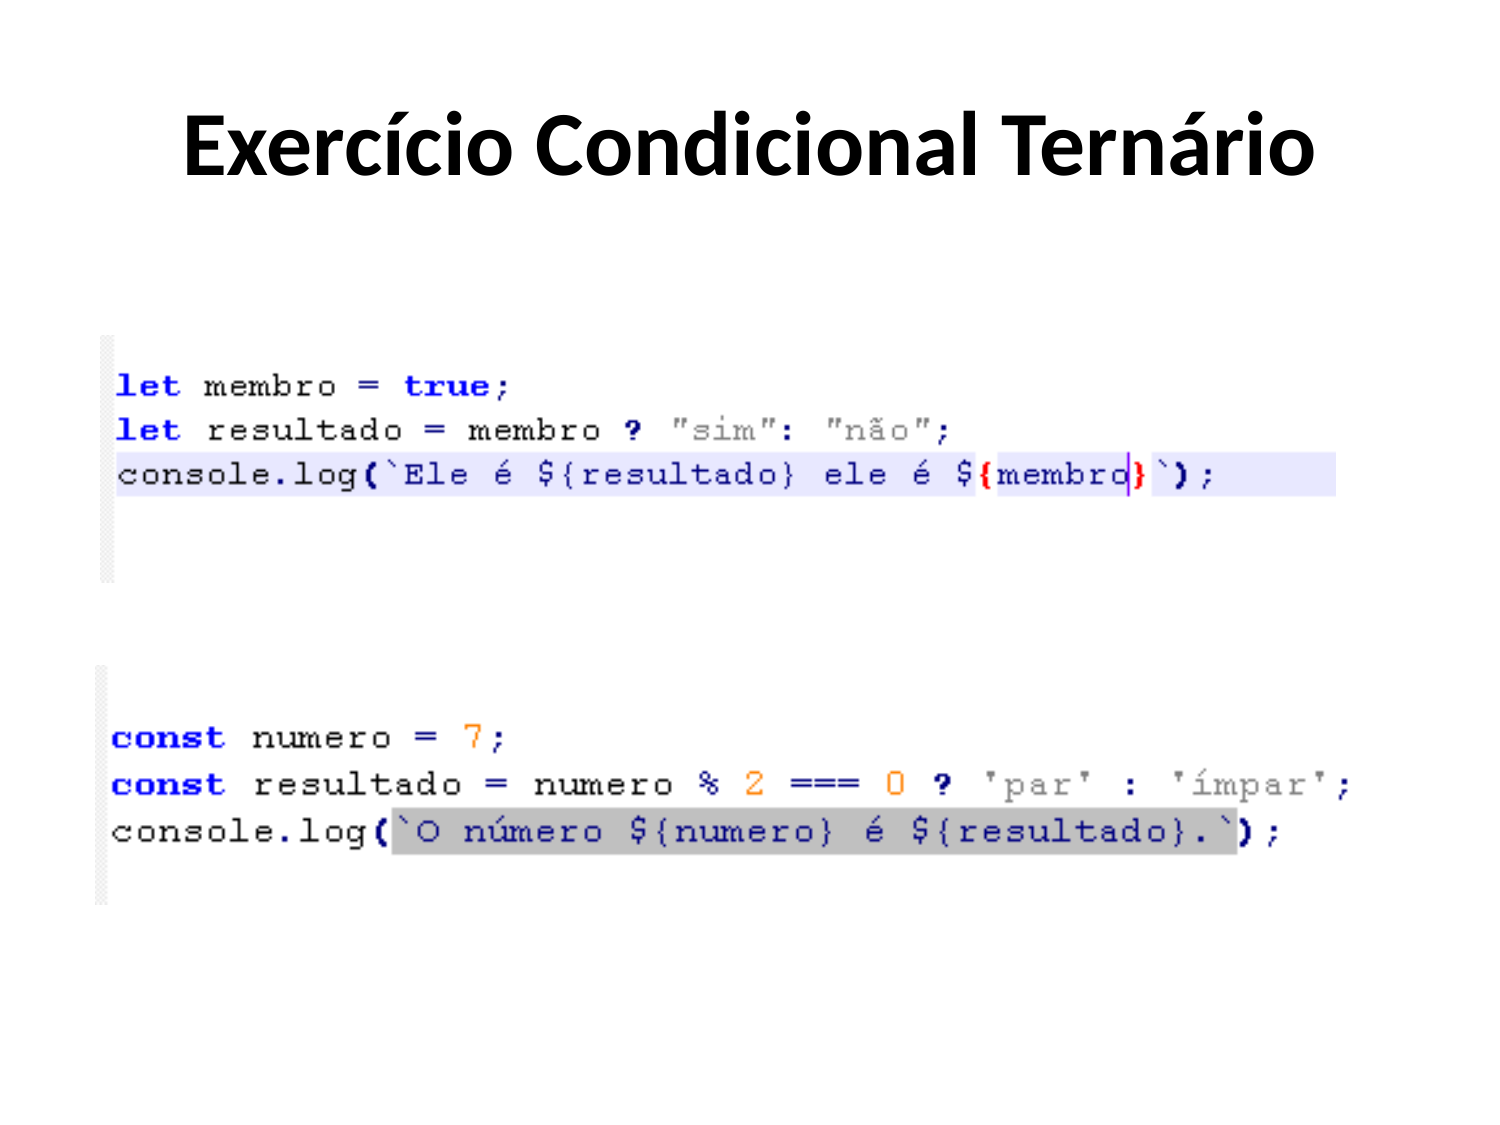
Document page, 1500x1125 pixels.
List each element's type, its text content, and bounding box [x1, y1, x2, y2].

title Exercício Condicional Ternário [75, 45, 1425, 233]
picture [95, 664, 1400, 906]
picture [100, 335, 1336, 584]
